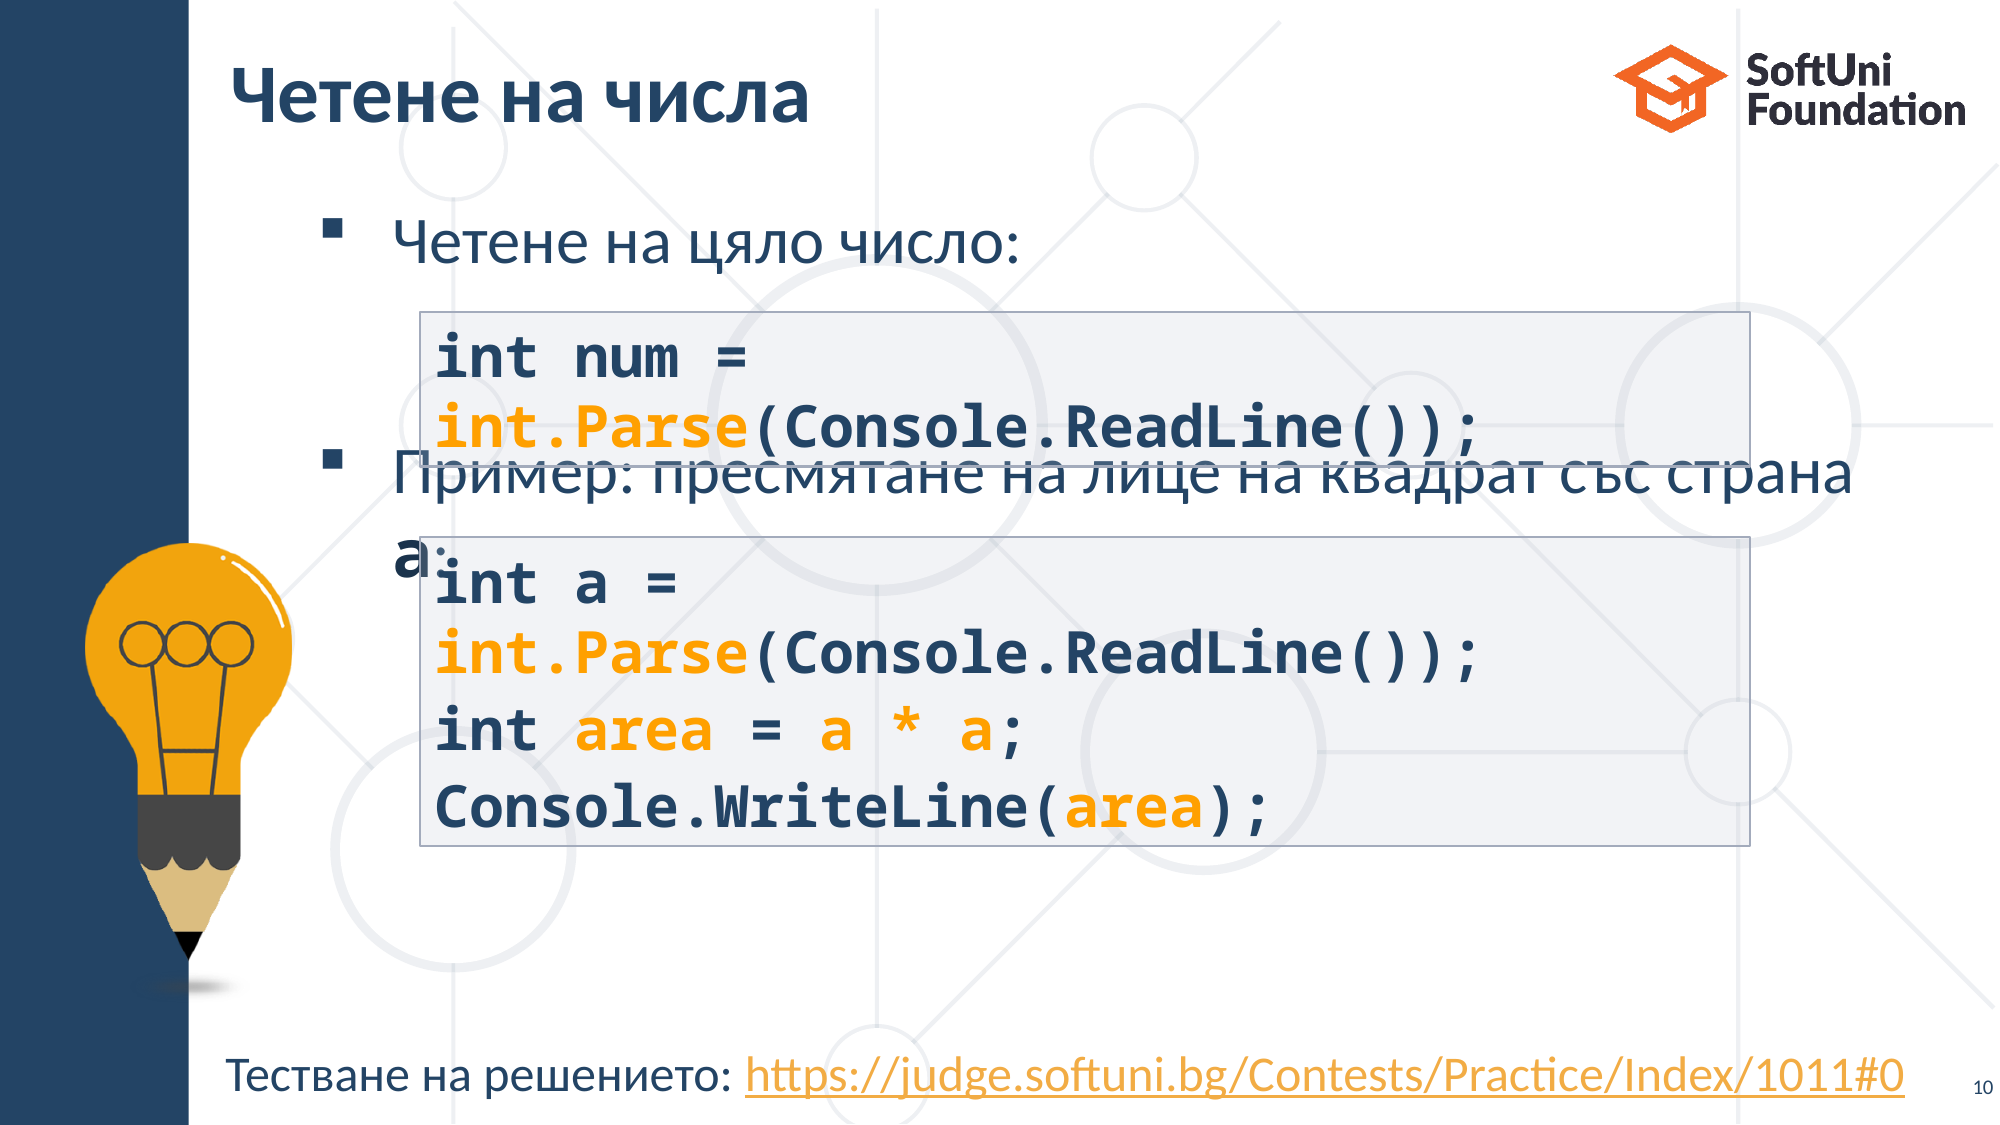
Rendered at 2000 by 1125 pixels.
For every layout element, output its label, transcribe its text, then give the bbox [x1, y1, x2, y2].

picture [1613, 44, 1965, 133]
picture [85, 543, 292, 1003]
list Четене на цяло число: Пример: пресмятане на лице на квадрат със страна а: [299, 186, 1946, 1034]
text_box int a = int.Parse(Console.ReadLine()); int area = a * a; Console.WriteLine(area); [419, 537, 1750, 847]
text_box Тестване на решението: https://judge.softuni.bg/Contests/Practice/Index/1011#0 [210, 1034, 1961, 1109]
text_box int num = int.Parse(Console.ReadLine()); [419, 311, 1750, 467]
title Четене на числа [212, 16, 1591, 162]
slide_number 10 [1961, 1070, 2000, 1103]
